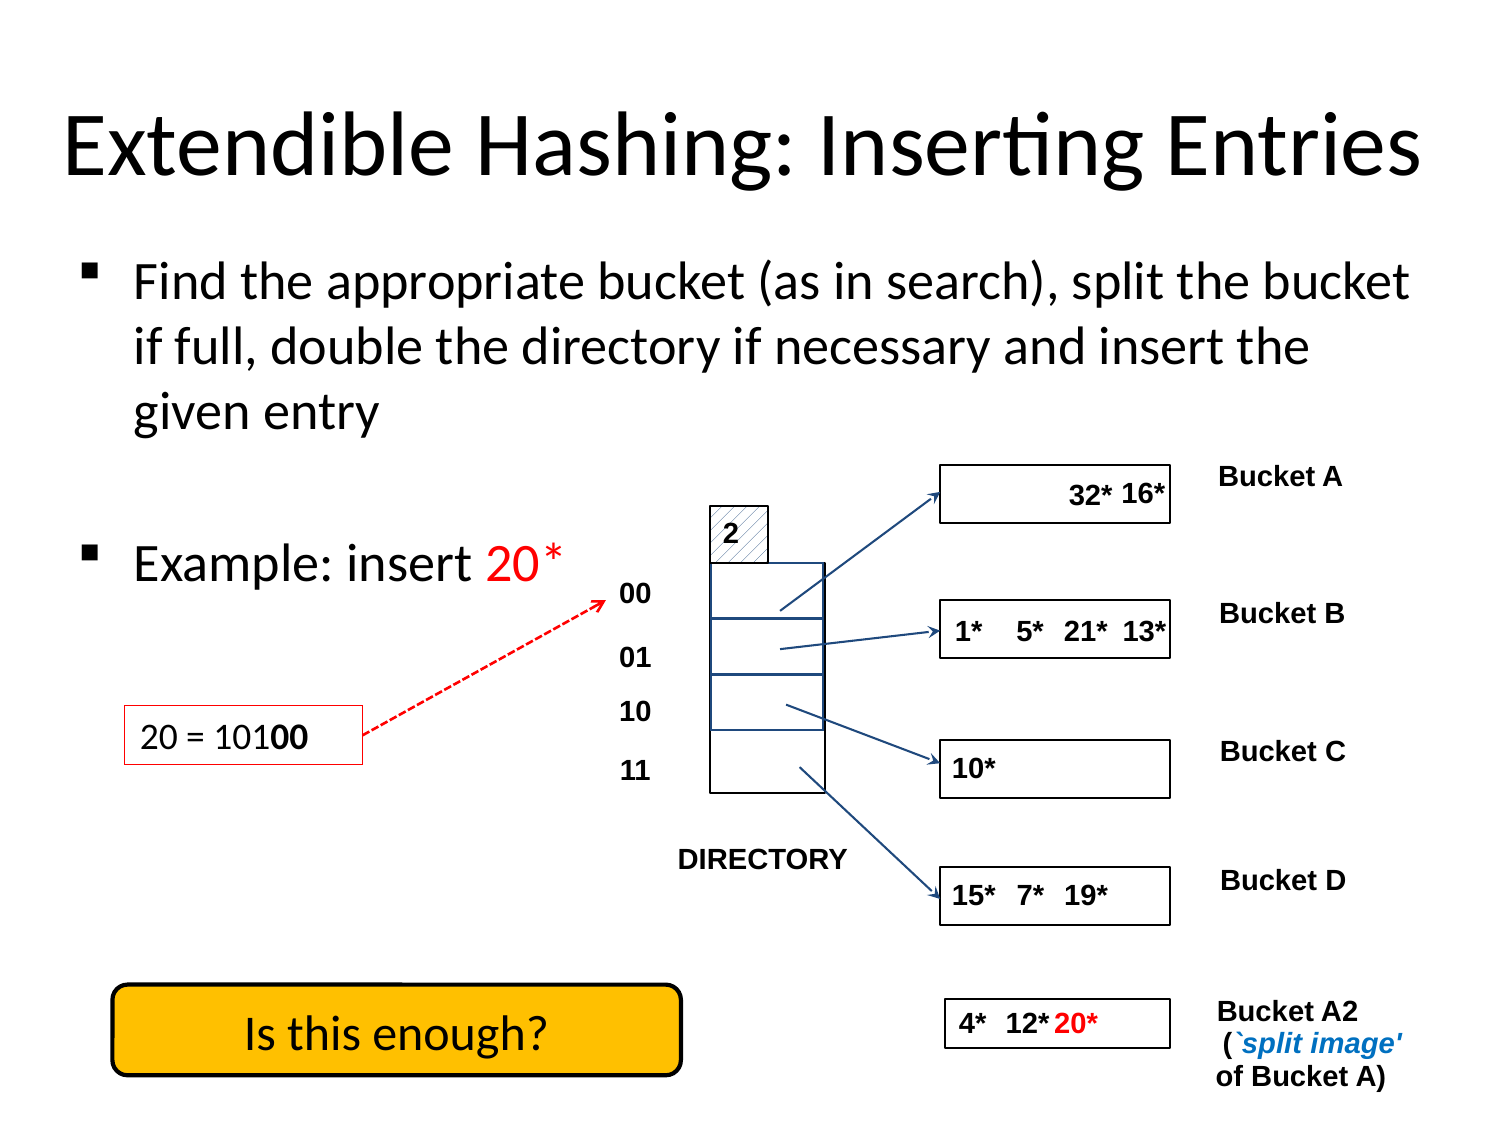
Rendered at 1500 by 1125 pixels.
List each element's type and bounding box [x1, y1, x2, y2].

text_box [926, 465, 1181, 523]
text_box [708, 498, 932, 892]
text_box [1204, 587, 1361, 637]
title [12, 45, 1475, 233]
text_box [662, 832, 864, 883]
text_box [927, 600, 1182, 658]
text_box [605, 744, 666, 794]
text_box [1200, 984, 1418, 1100]
text_box [926, 740, 1170, 798]
text_box [124, 566, 667, 765]
list [62, 237, 1450, 1050]
text_box [926, 867, 1170, 925]
text_box [1203, 449, 1359, 500]
text_box [1205, 724, 1362, 775]
text_box [944, 997, 1170, 1048]
text_box [1205, 854, 1362, 904]
text_box [110, 982, 684, 1078]
